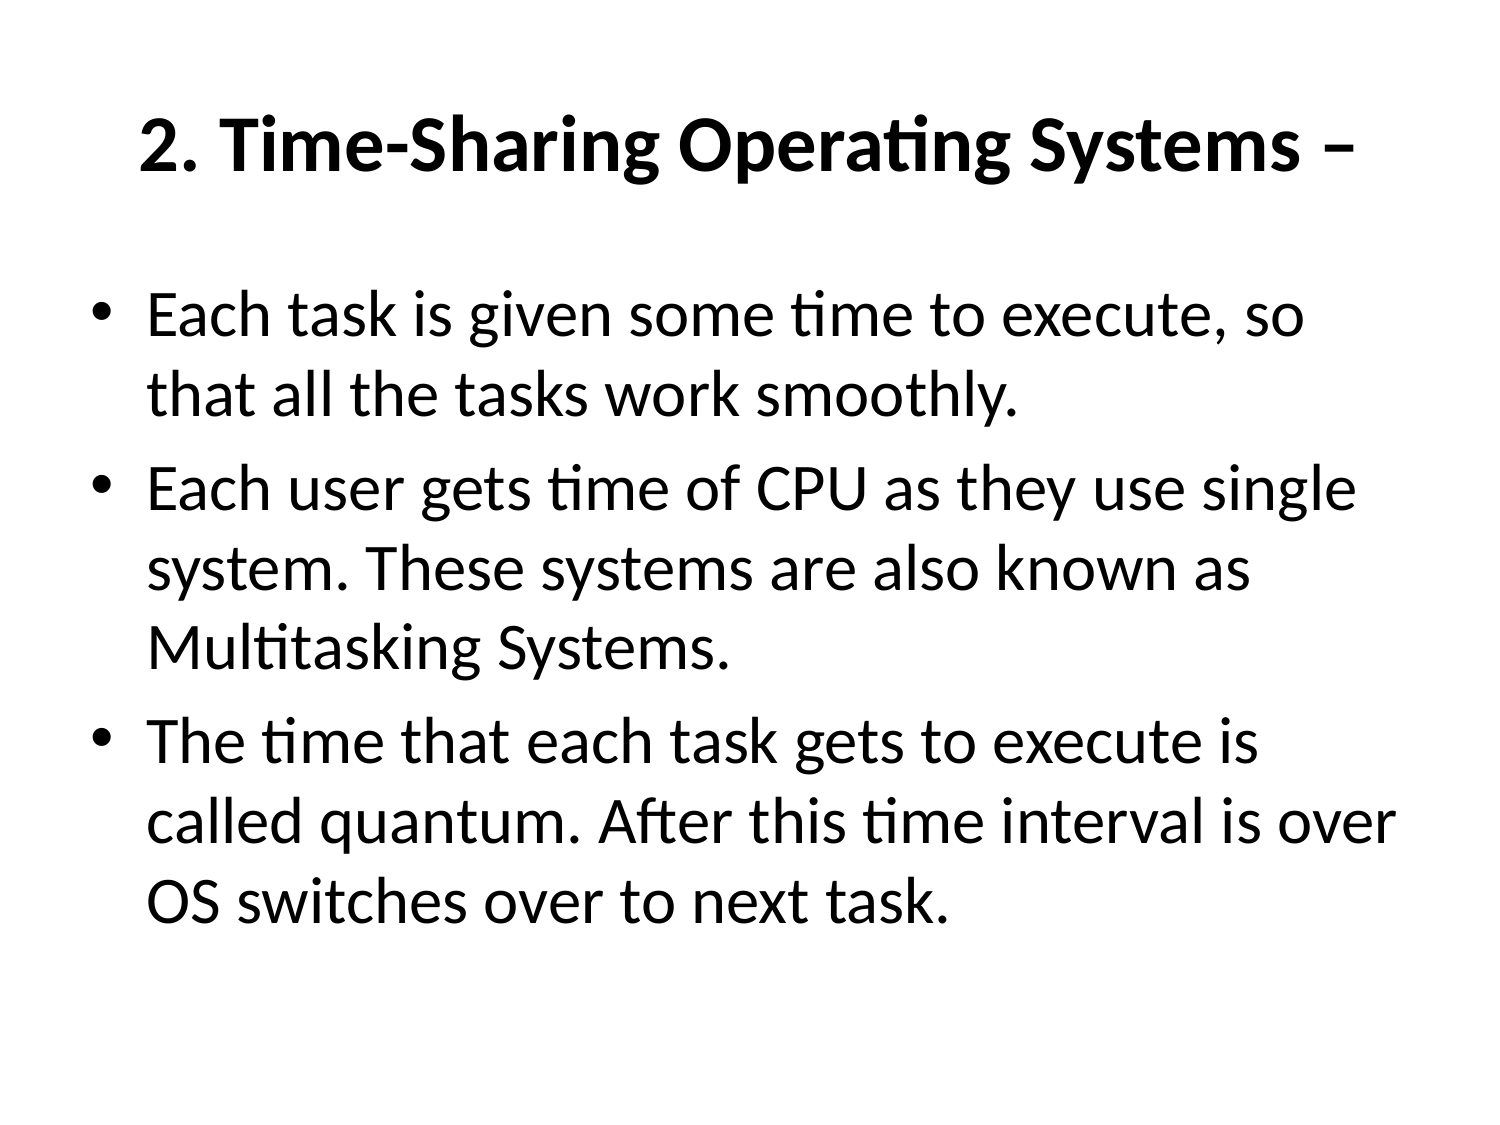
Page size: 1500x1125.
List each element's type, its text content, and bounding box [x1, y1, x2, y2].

list Each task is given some time to execute, so that all the tasks work smoothly. Each user gets time of CPU as they use single system. These systems are also known as Multitasking Systems. The time that each task gets to execute is called quantum. After this time interval is over OS switches over to next task. [75, 262, 1425, 1005]
title 2. Time-Sharing Operating Systems – [75, 45, 1425, 233]
